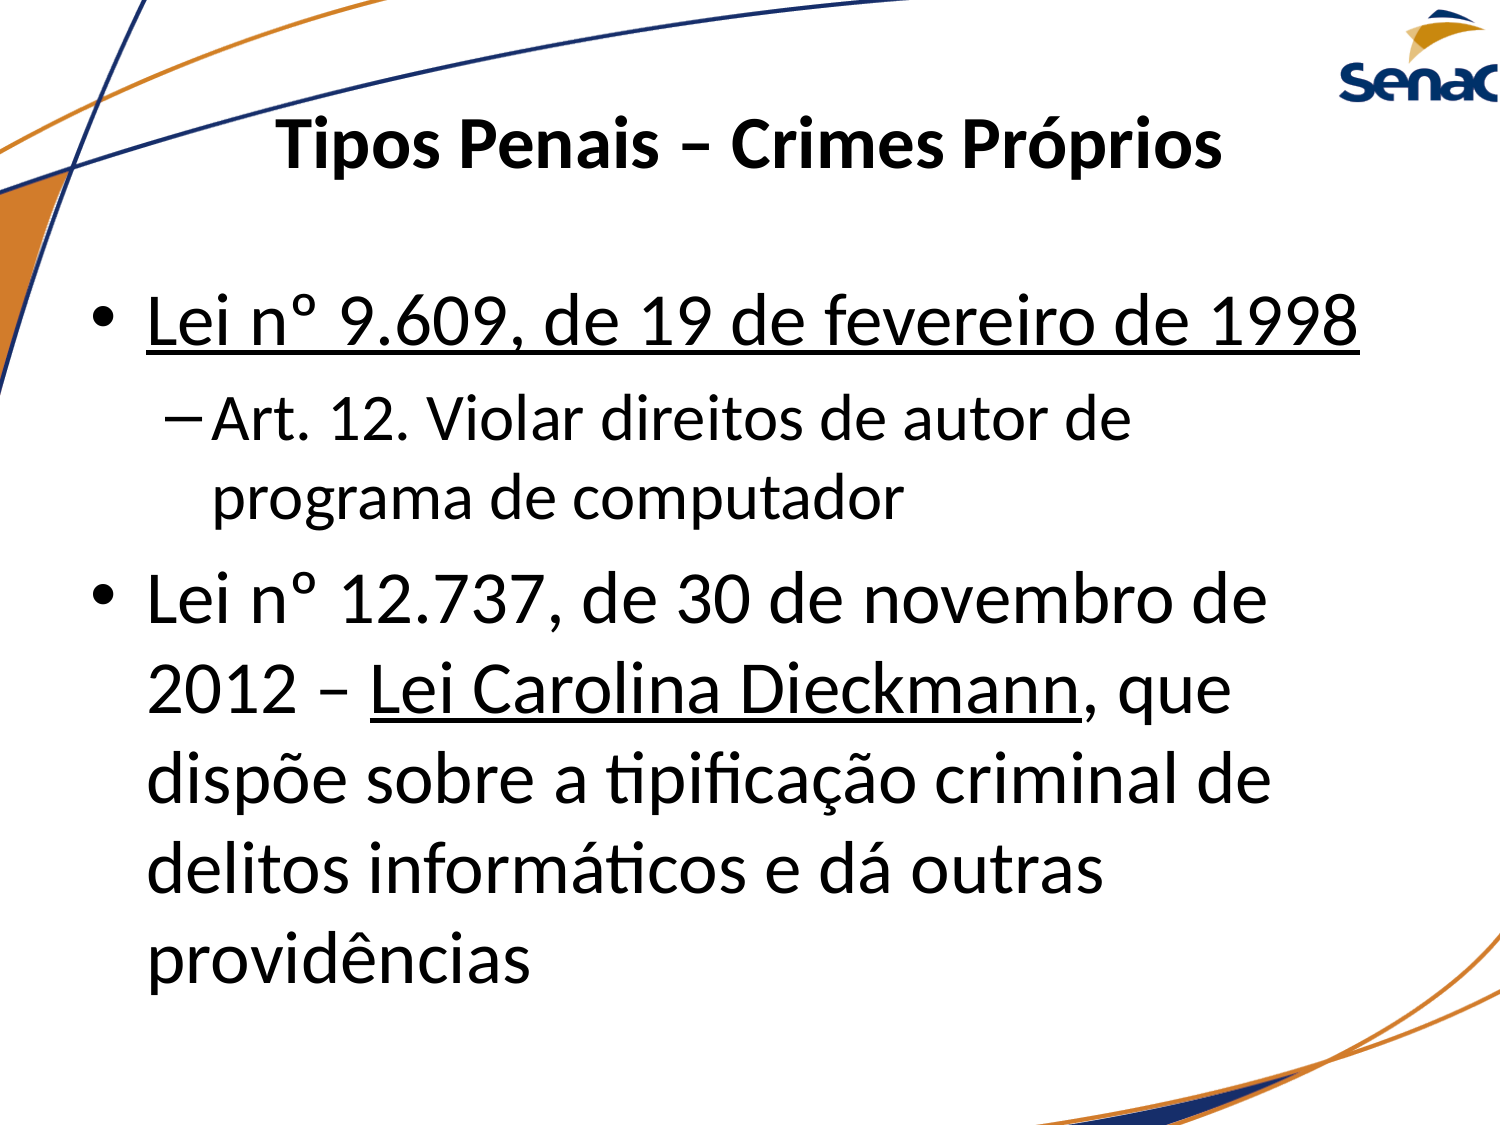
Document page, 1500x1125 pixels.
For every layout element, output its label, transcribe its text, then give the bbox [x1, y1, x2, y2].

list Lei nº 9.609, de 19 de fevereiro de 1998 Art. 12. Violar direitos de autor de programa de computador Lei nº 12.737, de 30 de novembro de 2012 – Lei Carolina Dieckmann, que dispõe sobre a tipificação criminal de delitos informáticos e dá outras providências [75, 262, 1425, 1005]
title Tipos Penais – Crimes Próprios [75, 45, 1425, 233]
picture [0, 0, 1500, 1125]
